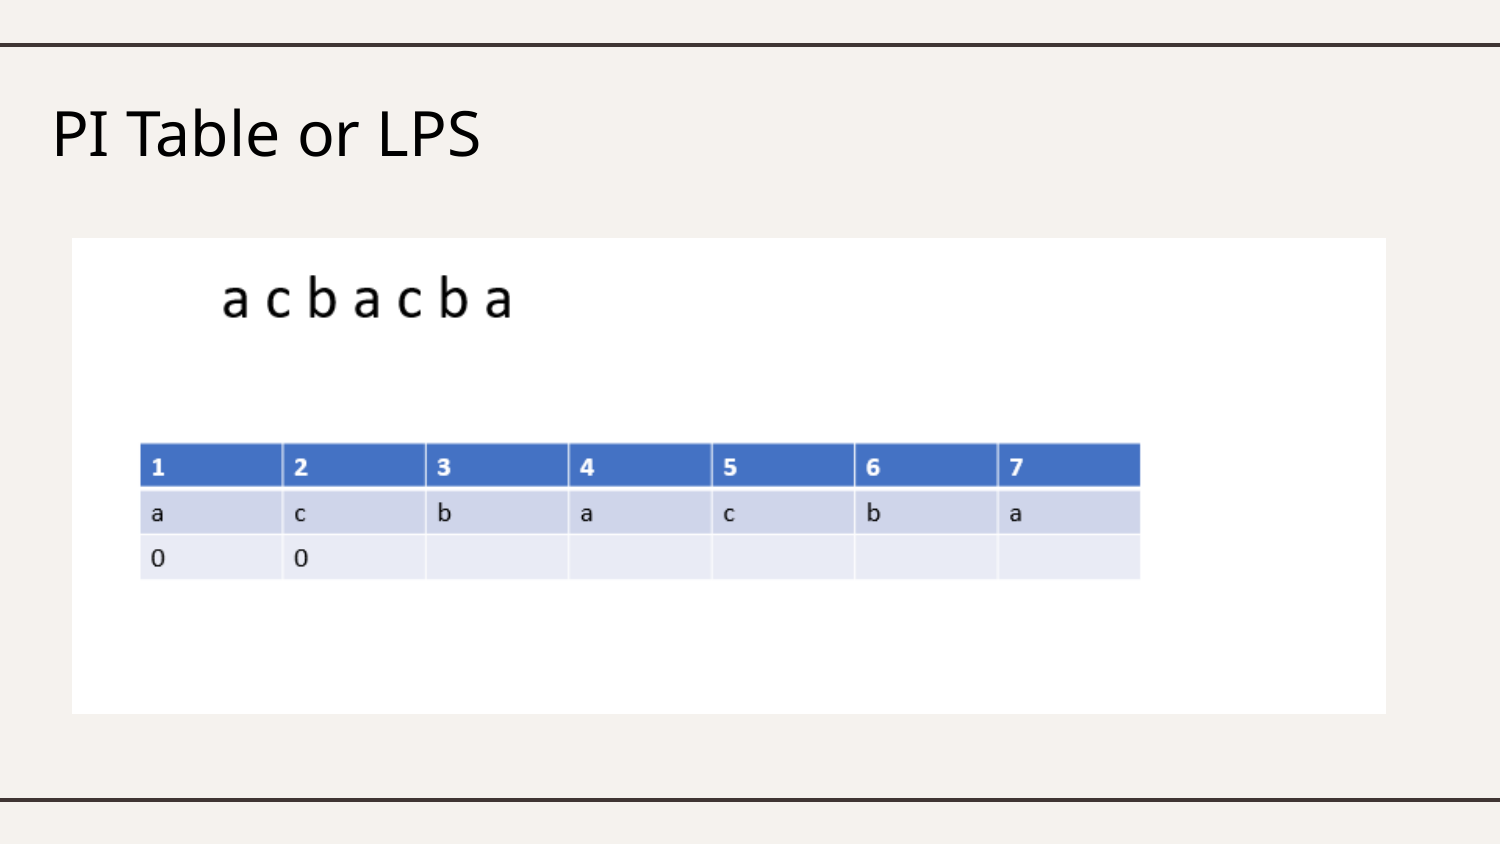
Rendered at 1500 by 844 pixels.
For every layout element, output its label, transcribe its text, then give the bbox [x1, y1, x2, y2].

title PI Table or LPS [36, 90, 1144, 172]
subtitle [140, 181, 1445, 744]
picture [72, 238, 1386, 714]
